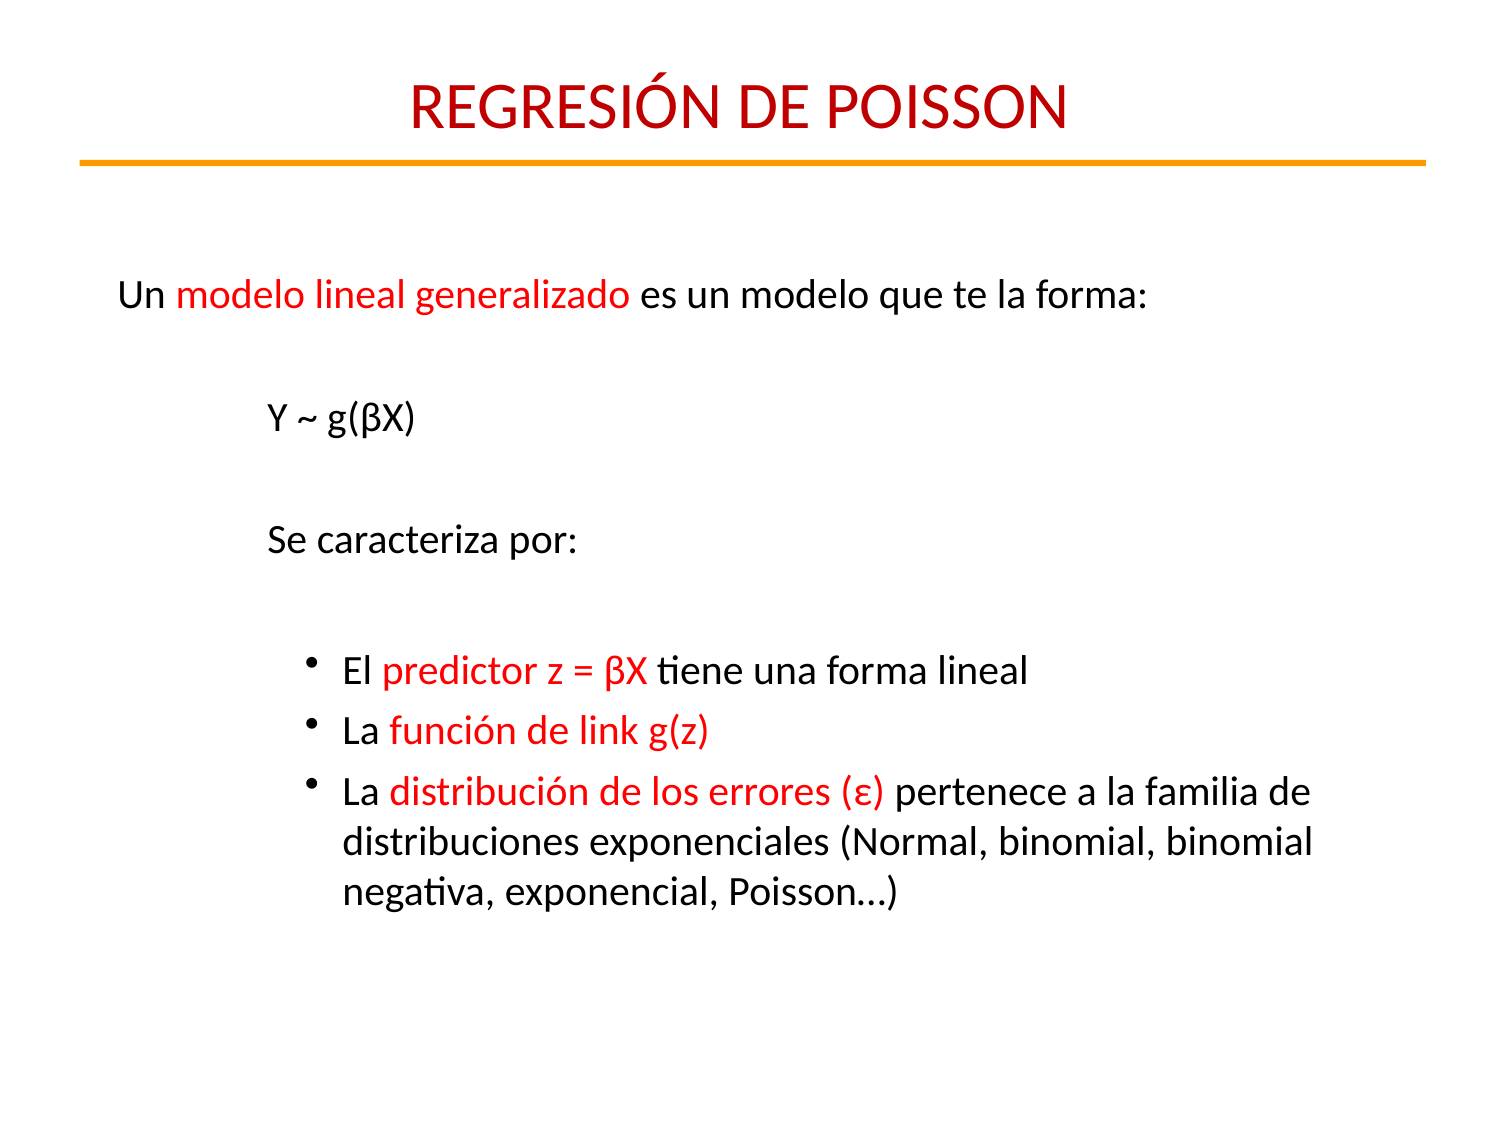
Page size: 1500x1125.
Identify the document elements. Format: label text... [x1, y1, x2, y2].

list Un modelo lineal generalizado es un modelo que te la forma: Y ~ g(βX) Se caracteriza por: El predictor z = βX tiene una forma lineal La función de link g(z) La distribución de los errores (ε) pertenece a la familia de distribuciones exponenciales (Normal, binomial, binomial negativa, exponencial, Poisson…) [64, 262, 1388, 1005]
text_box REGRESIÓN DE POISSON [64, 42, 1415, 162]
